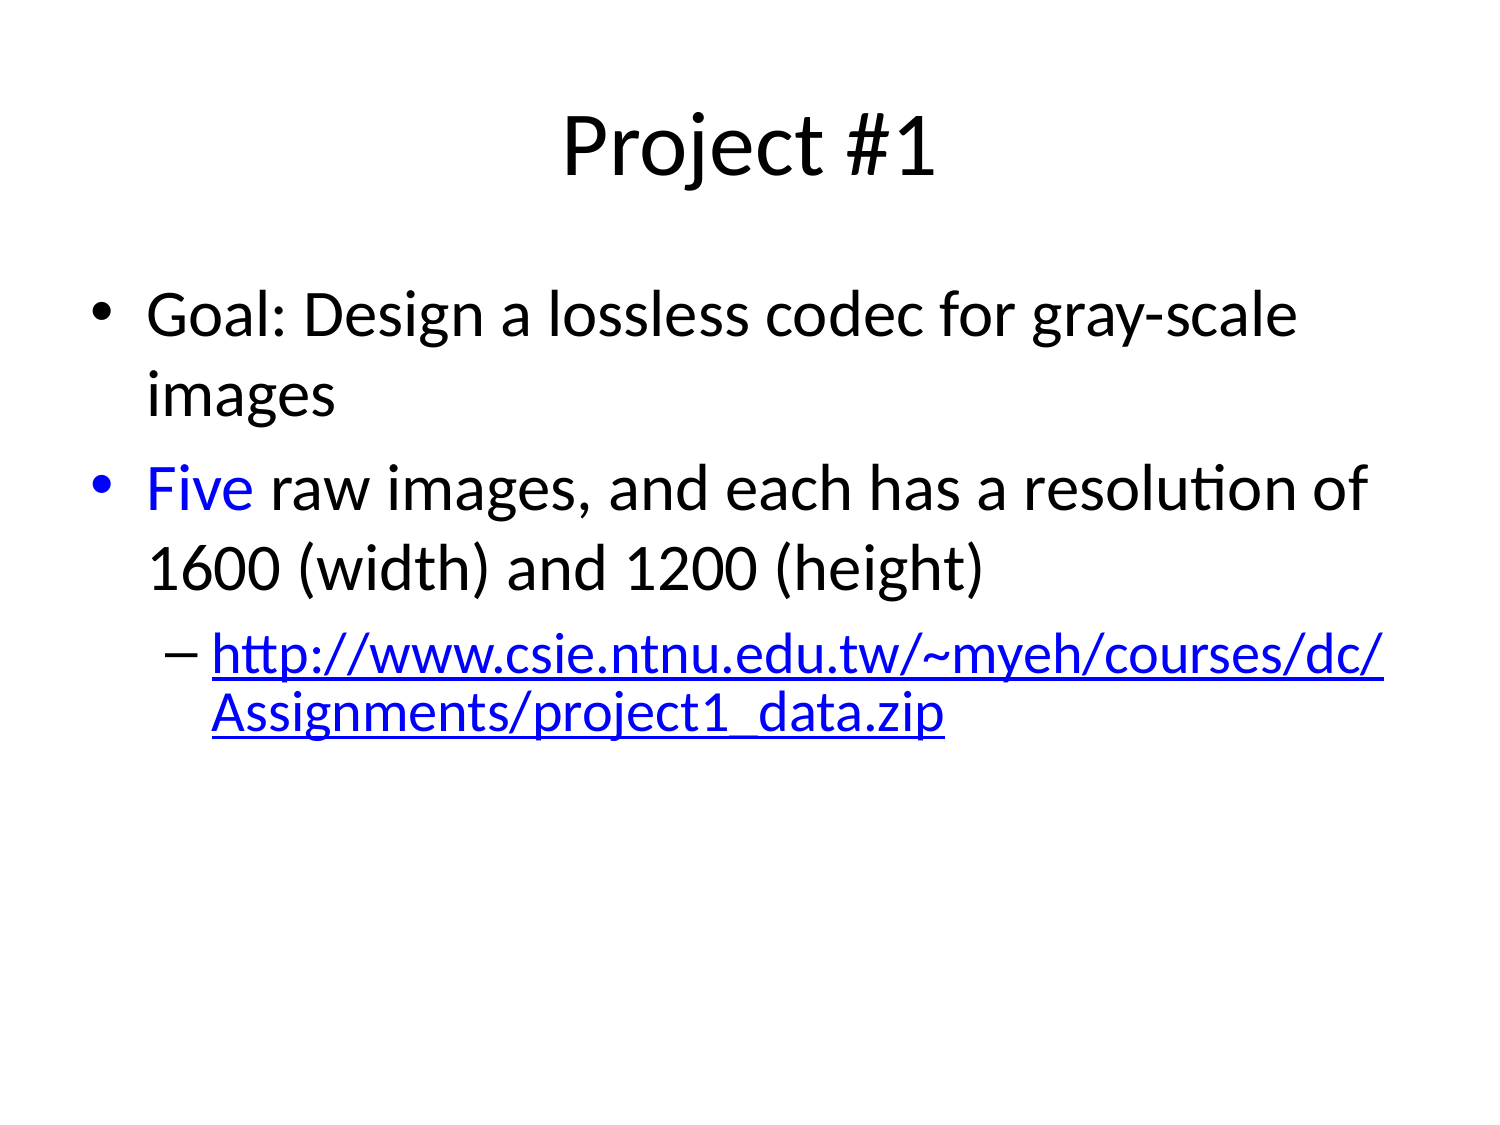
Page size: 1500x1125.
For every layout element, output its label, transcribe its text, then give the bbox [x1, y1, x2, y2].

title Project #1 [75, 45, 1425, 233]
list Goal: Design a lossless codec for gray-scale images Five raw images, and each has a resolution of 1600 (width) and 1200 (height) http://www.csie.ntnu.edu.tw/~myeh/courses/dc/Assignments/project1_data.zip [75, 262, 1425, 1005]
